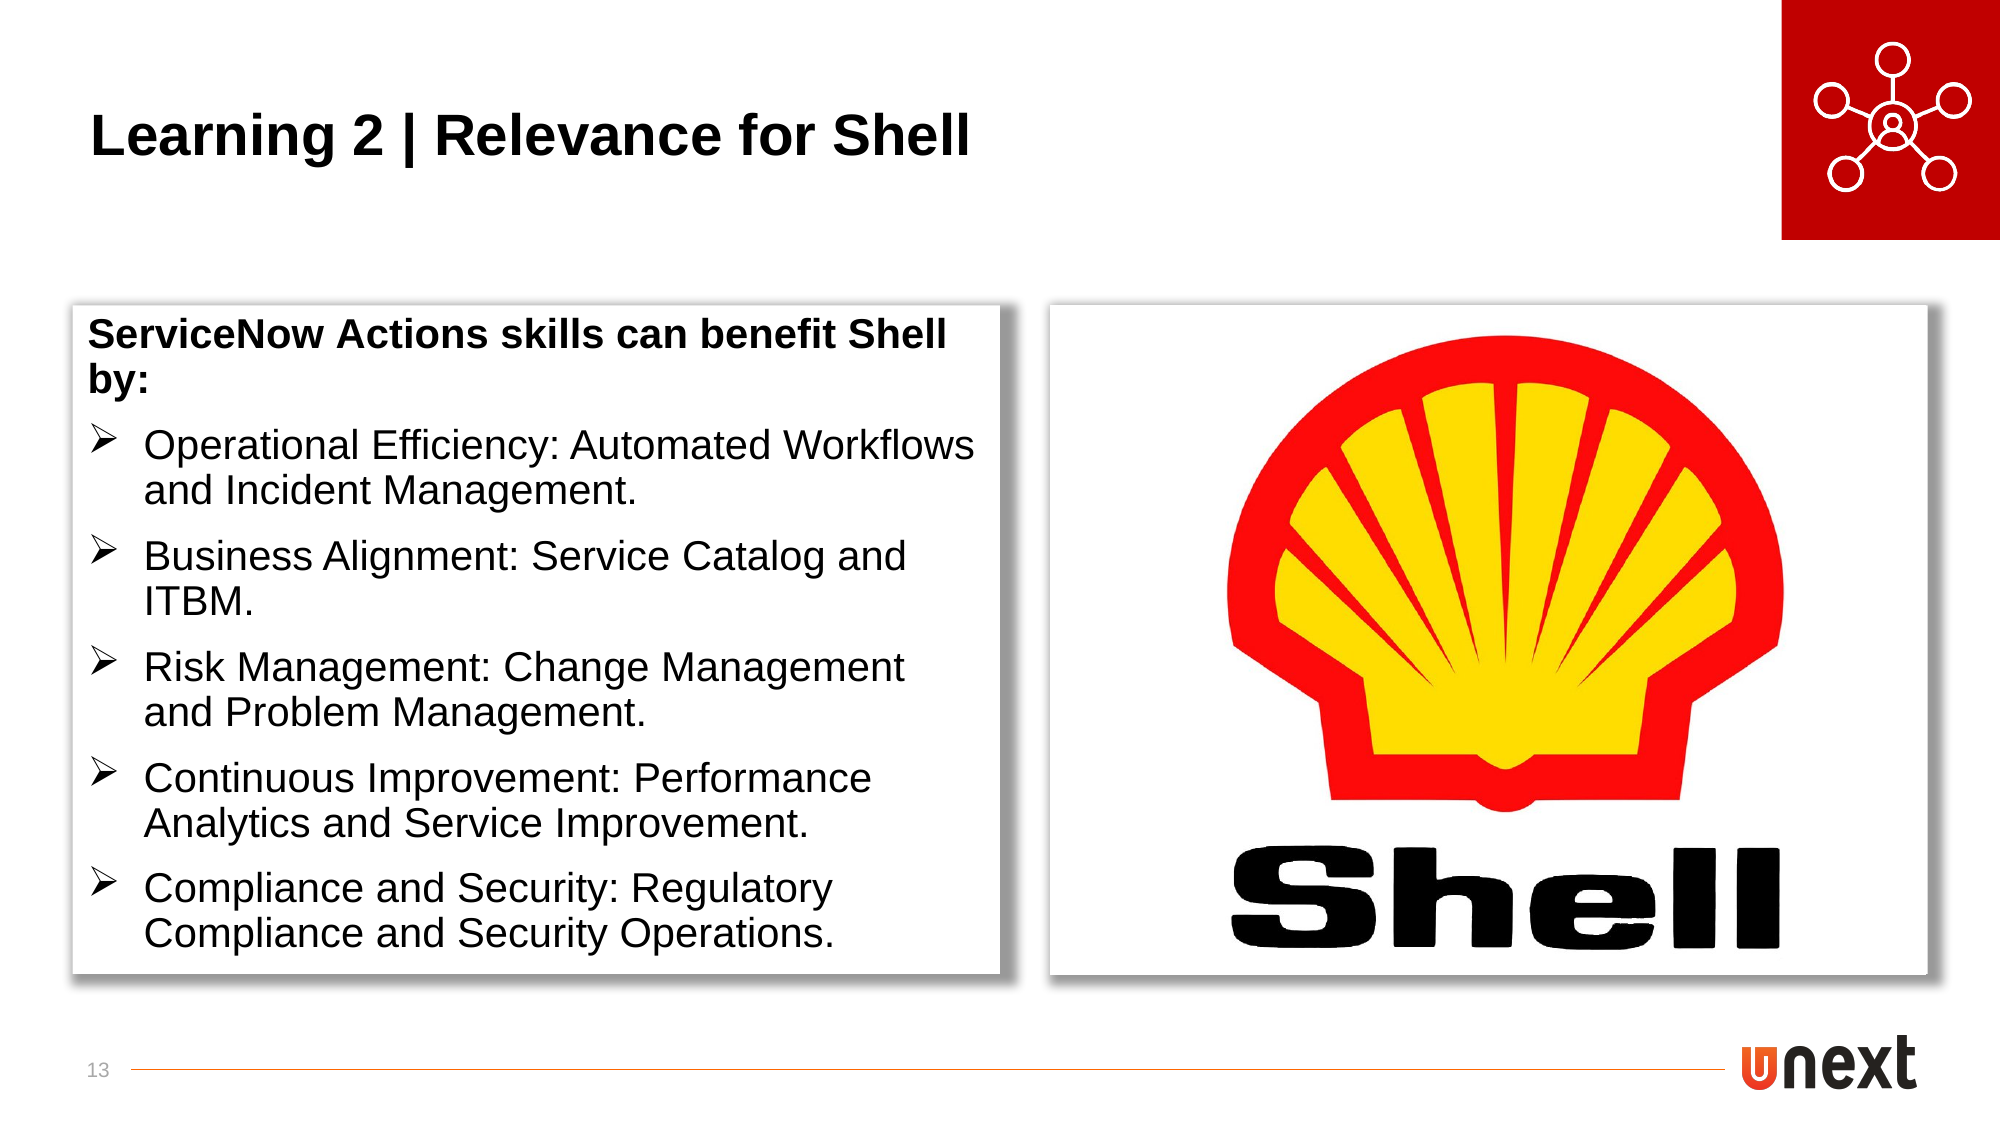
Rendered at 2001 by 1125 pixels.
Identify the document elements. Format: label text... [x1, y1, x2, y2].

slide_number 13 [48, 1047, 110, 1091]
picture [1795, 19, 1990, 214]
picture [1050, 305, 1926, 975]
picture [1742, 1035, 1917, 1090]
text_box [1781, 0, 2000, 241]
title Learning 2 | Relevance for Shell [76, 78, 1795, 196]
text_box ServiceNow Actions skills can benefit Shell by: Operational Efficiency: Automated Workflows and Incident Management. Business Alignment: Service Catalog and ITBM. Risk Management: Change Management and Problem Management. Continuous Improvement: Performance Analytics and Service Improvement. Compliance and Security: Regulatory Compliance and Security Operations. [72, 305, 1000, 974]
